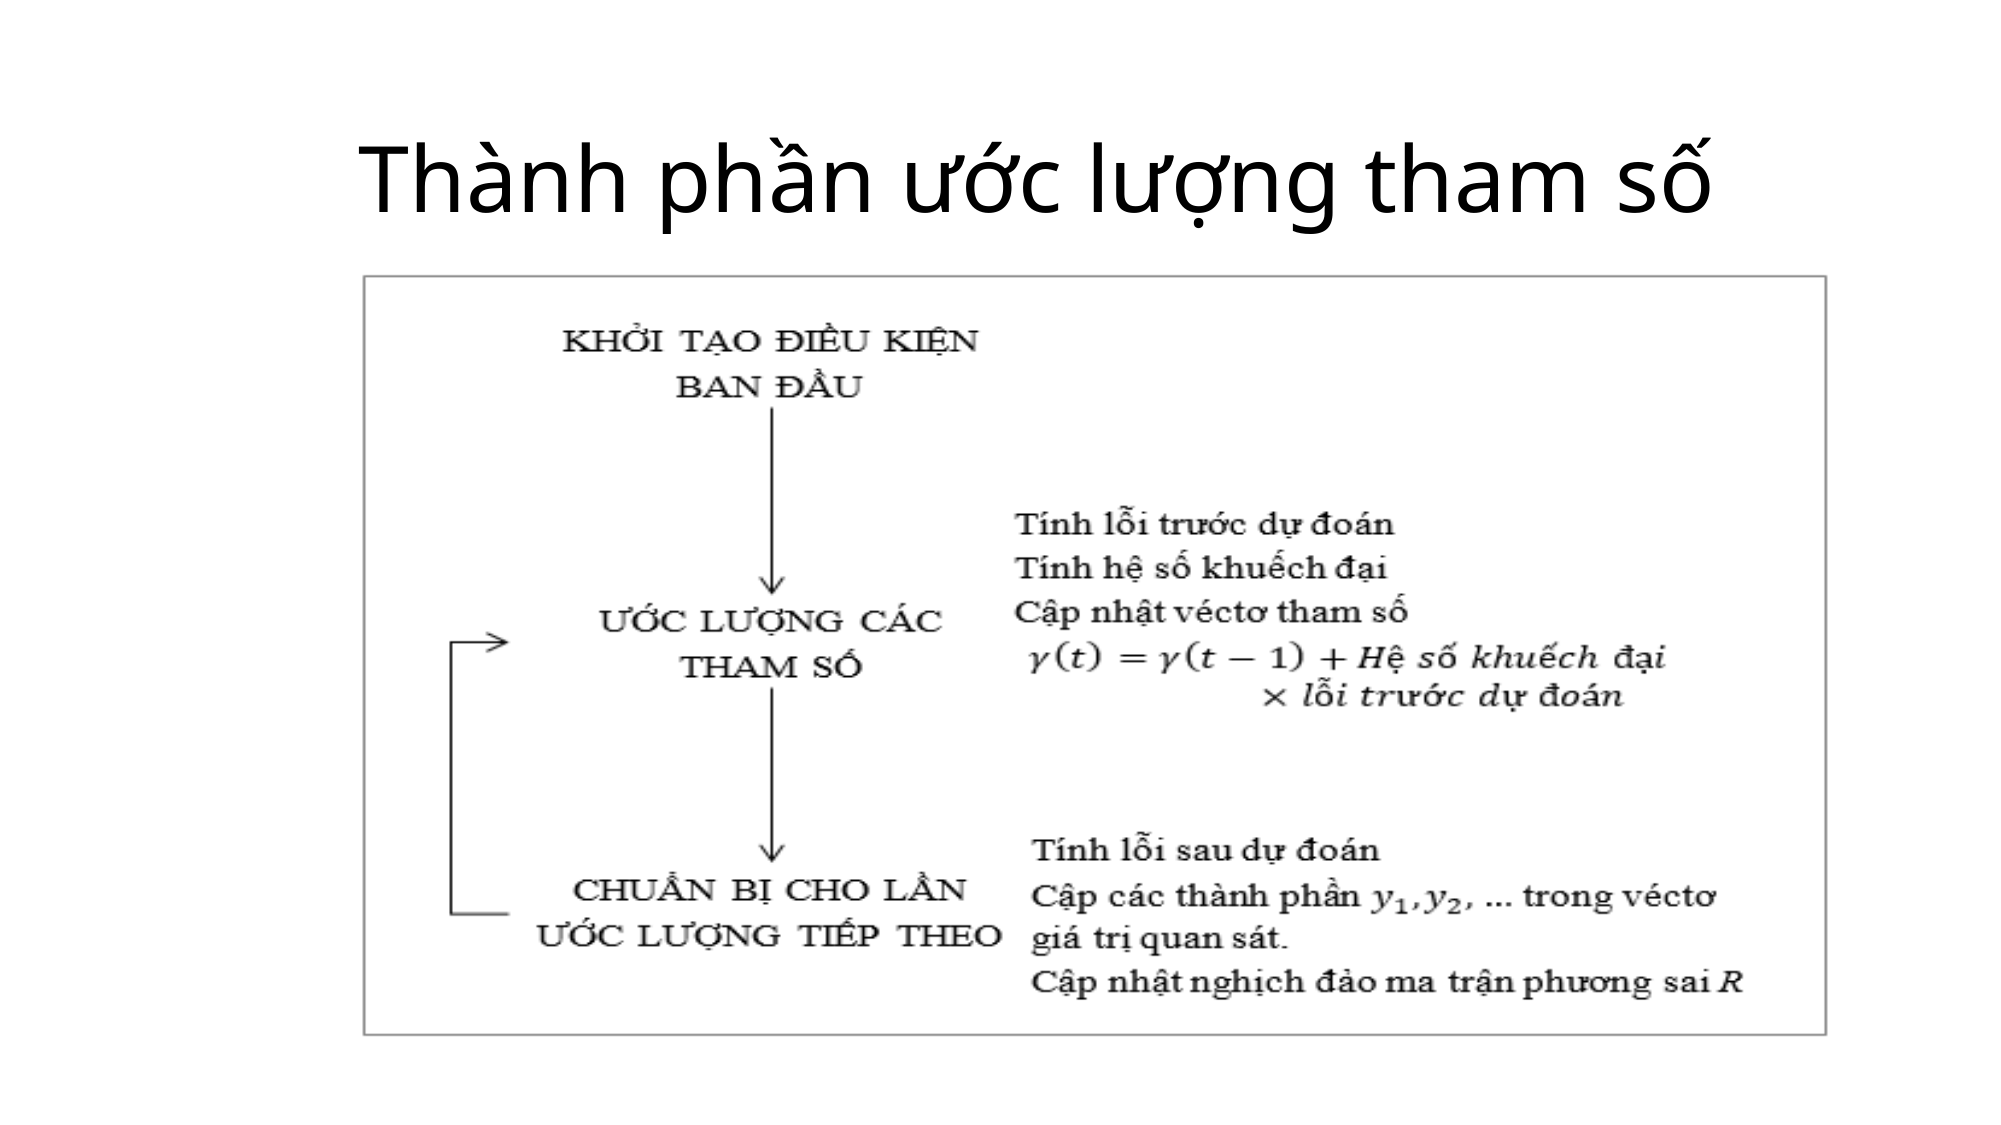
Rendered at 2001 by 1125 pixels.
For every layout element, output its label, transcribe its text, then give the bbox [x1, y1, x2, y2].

picture [354, 270, 1835, 1043]
title Thành phần ước lượng tham số [174, 99, 1900, 267]
